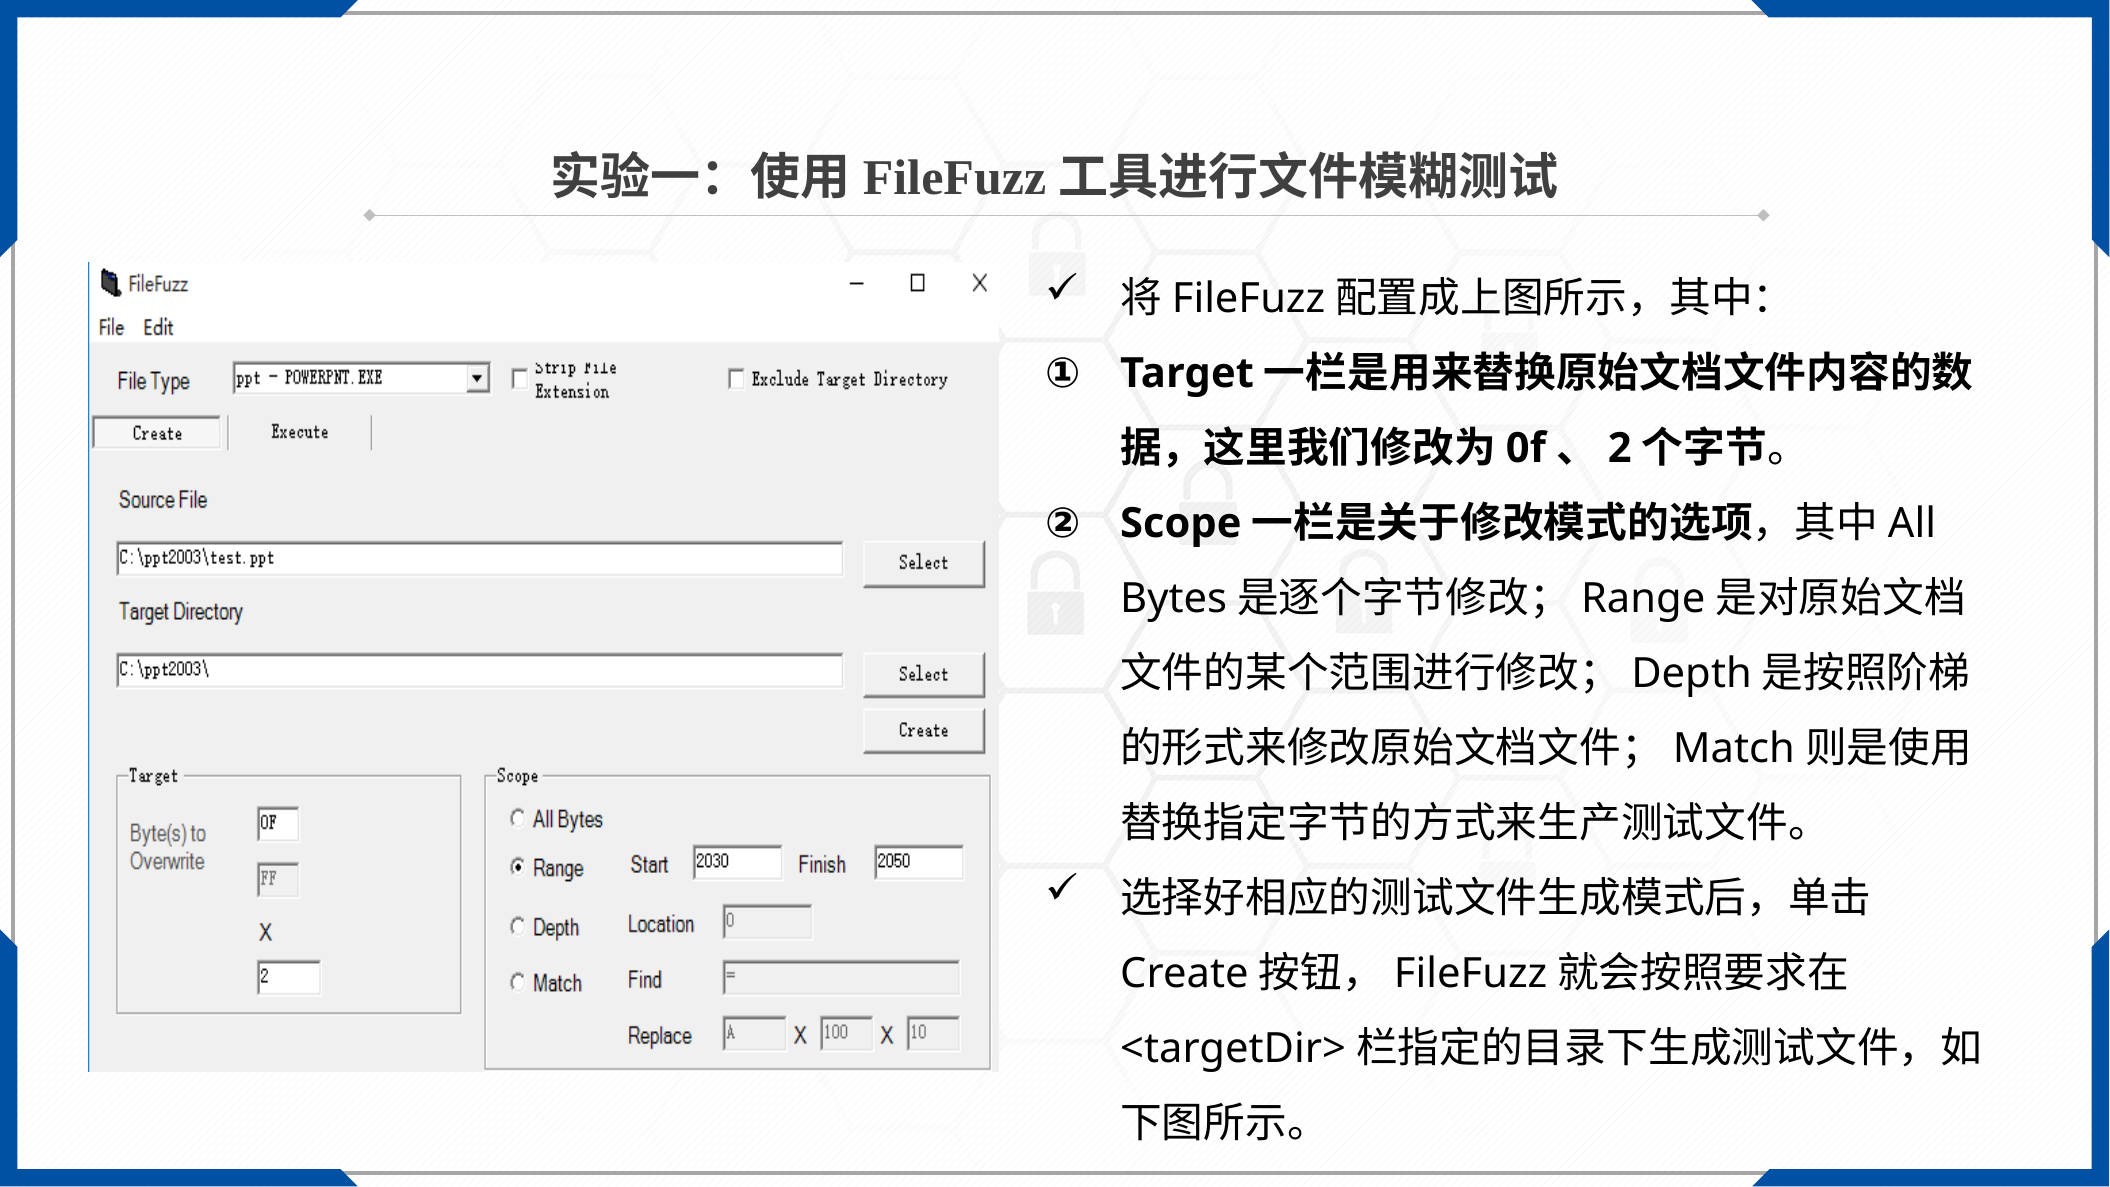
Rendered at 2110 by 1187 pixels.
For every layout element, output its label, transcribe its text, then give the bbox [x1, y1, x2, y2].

picture [80, 0, 2029, 1187]
text_box 将FileFuzz配置成上图所示，其中： Target一栏是用来替换原始文档文件内容的数据，这里我们修改为0f、2个字节。 Scope一栏是关于修改模式的选项，其中All Bytes是逐个字节修改；Range是对原始文档文件的某个范围进行修改；Depth是按照阶梯的形式来修改原始文档文件；Match则是使用替换指定字节的方式来生产测试文件。 选择好相应的测试文件生成模式后，单击Create按钮，FileFuzz就会按照要求在<targetDir>栏指定的目录下生成测试文件，如下图所示。 [1030, 238, 2021, 1153]
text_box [369, 137, 1764, 216]
